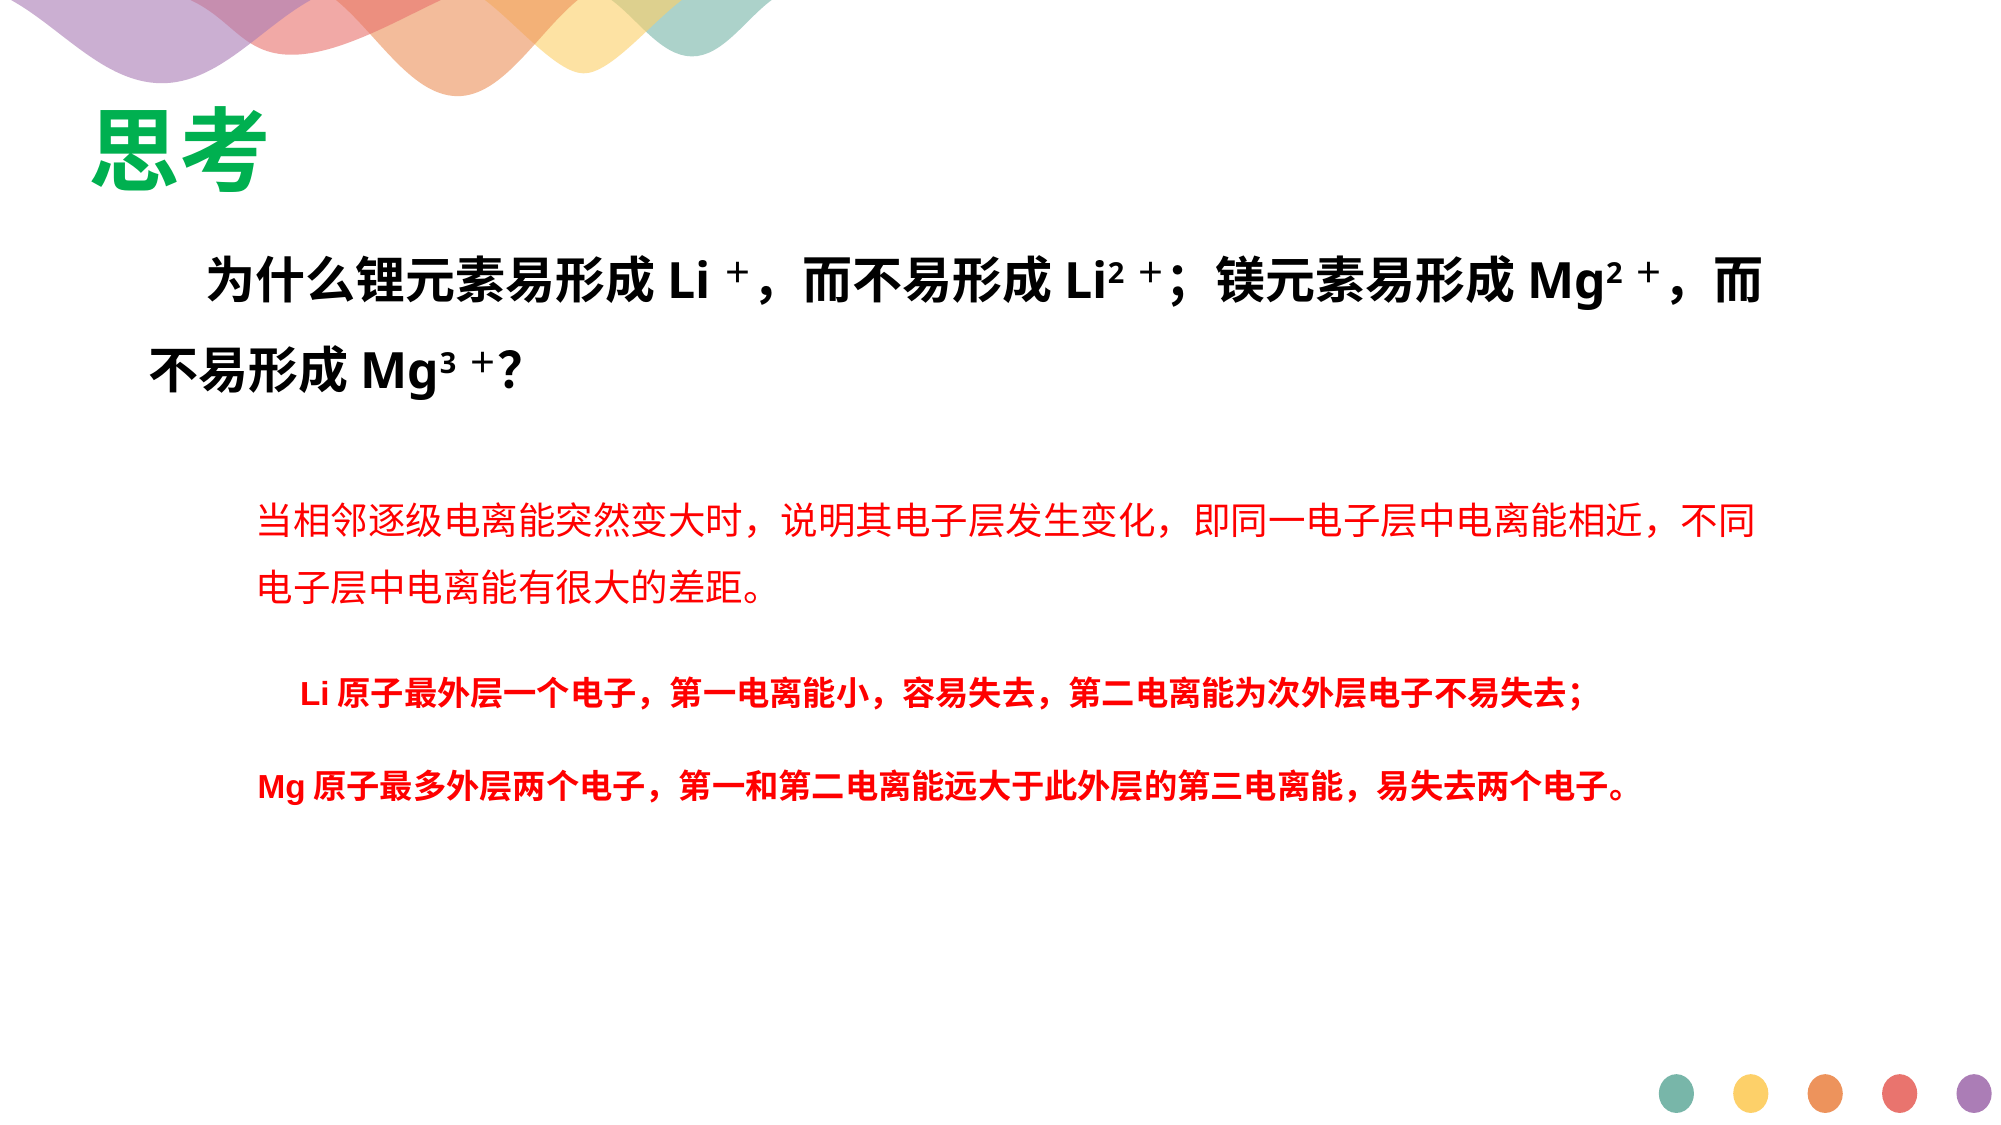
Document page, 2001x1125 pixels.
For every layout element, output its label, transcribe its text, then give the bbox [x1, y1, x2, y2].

text_box 思考 [73, 85, 287, 210]
text_box 为什么锂元素易形成Li＋，而不易形成Li2＋；镁元素易形成Mg2＋，而不易形成Mg3＋？ [134, 211, 1801, 407]
text_box Li原子最外层一个电子，第一电离能小，容易失去，第二电离能为次外层电子不易失去； Mg原子最多外层两个电子，第一和第二电离能远大于此外层的第三电离能，易失去两个电子。 [242, 664, 1659, 813]
text_box 当相邻逐级电离能突然变大时，说明其电子层发生变化，即同一电子层中电离能相近，不同电子层中电离能有很大的差距。 [240, 466, 1774, 617]
